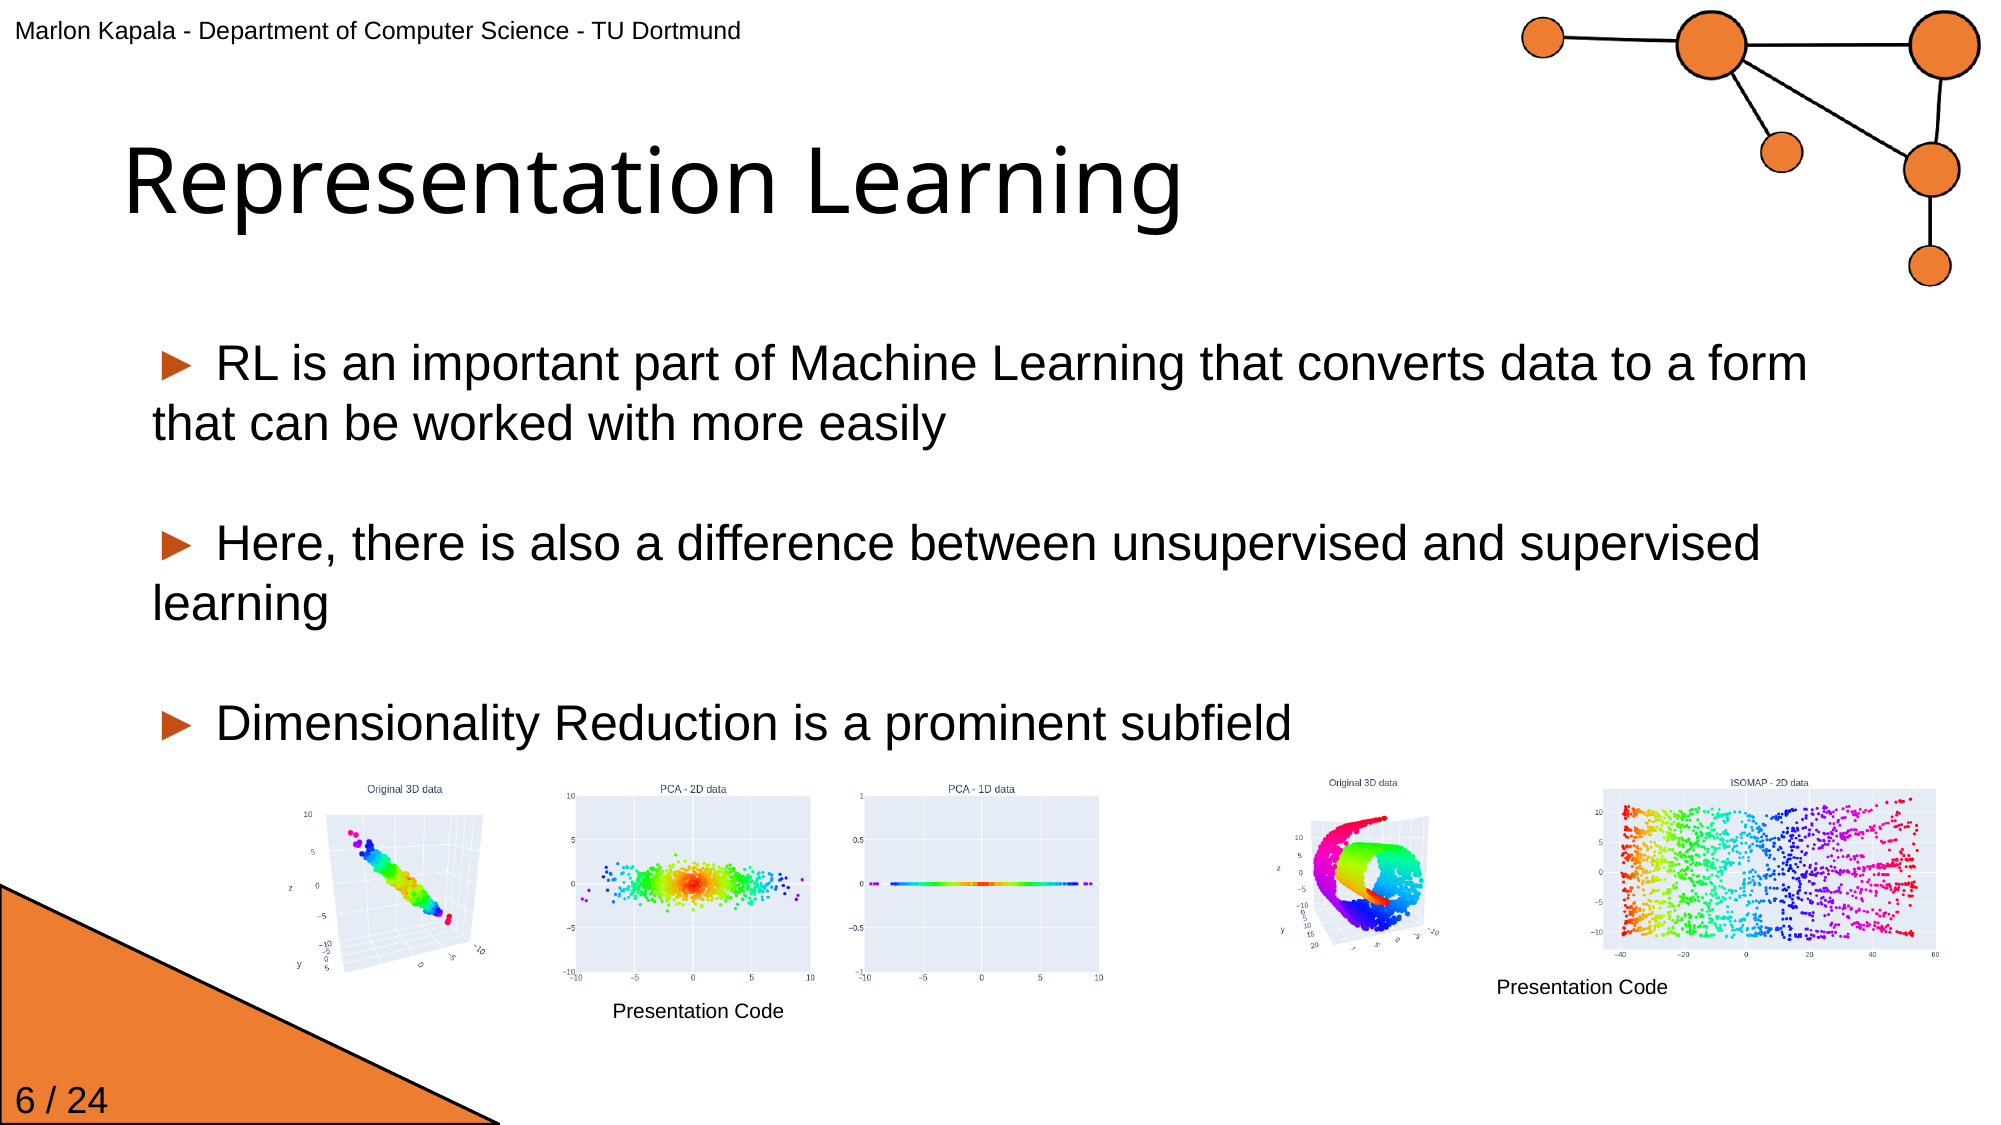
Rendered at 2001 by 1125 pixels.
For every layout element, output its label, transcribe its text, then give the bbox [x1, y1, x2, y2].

text_box ► RL is an important part of Machine Learning that converts data to a form that can be worked with more easily ► Here, there is also a difference between unsupervised and supervised learning ► Dimensionality Reduction is a prominent subfield [137, 322, 1863, 923]
text_box Presentation Code [1481, 976, 1683, 1005]
title Representation Learning [106, 75, 1832, 293]
text_box Presentation Code [597, 1007, 799, 1029]
text_box Marlon Kapala - Department of Computer Science - TU Dortmund [0, 0, 1275, 61]
text_box [0, 885, 500, 1125]
picture [0, 0, 2001, 1125]
text_box 6 / 24 [0, 1068, 124, 1125]
